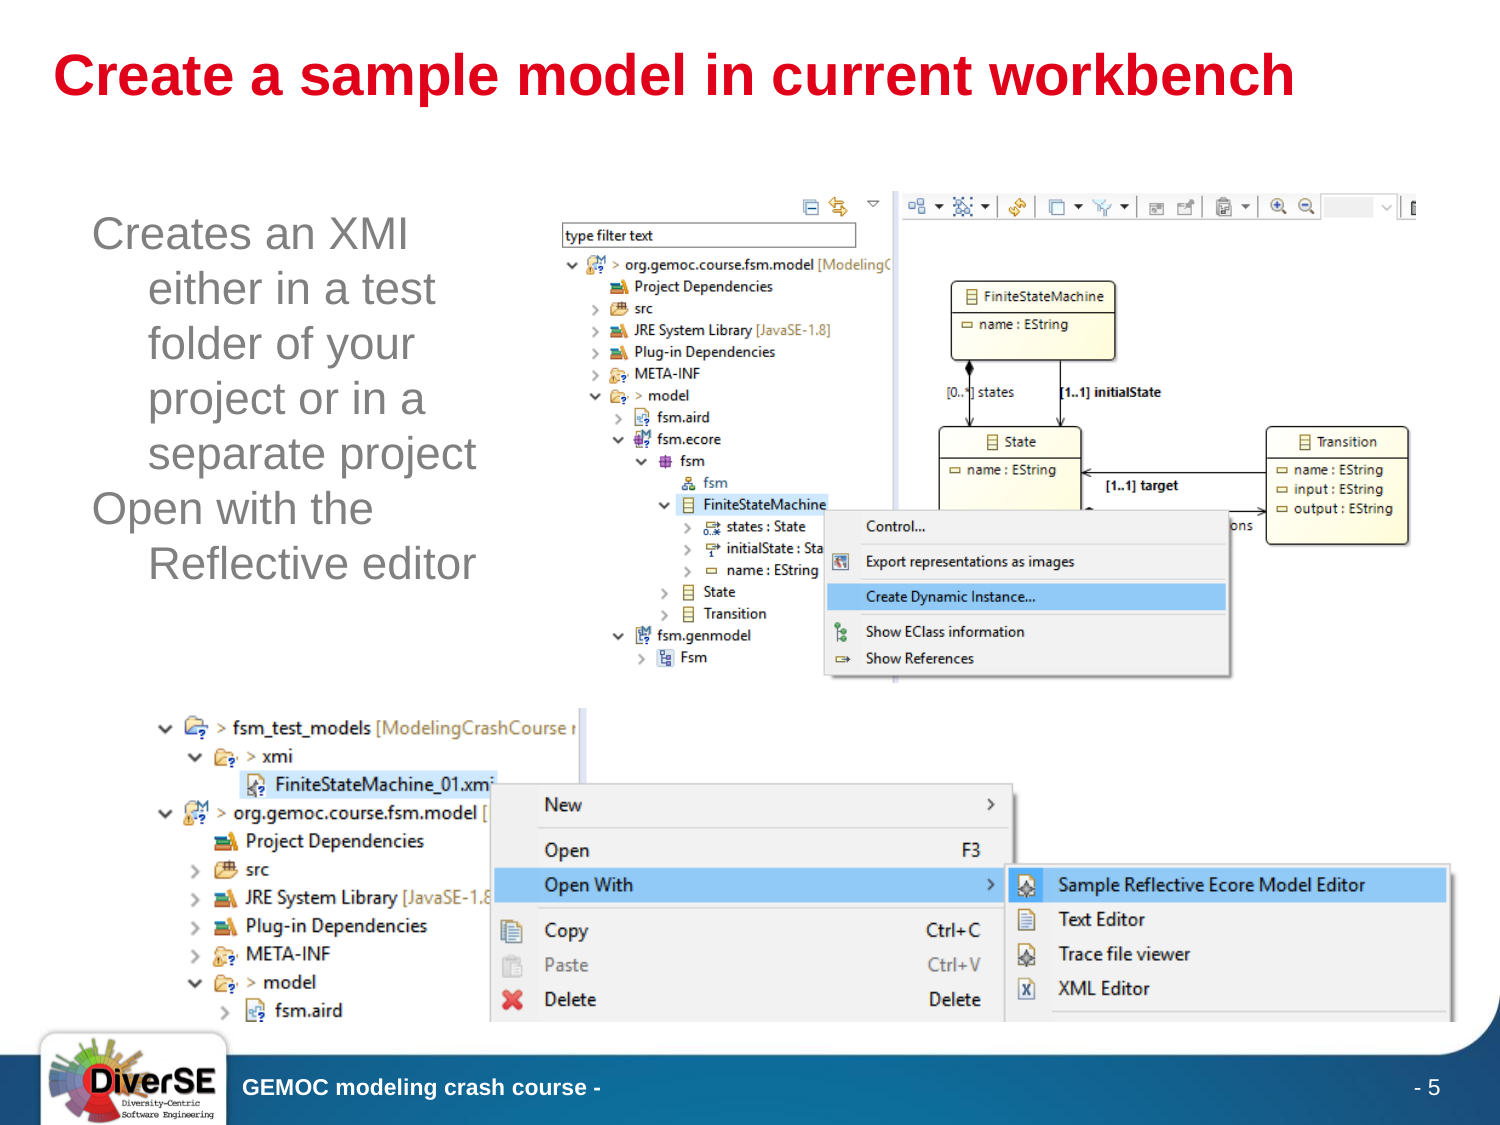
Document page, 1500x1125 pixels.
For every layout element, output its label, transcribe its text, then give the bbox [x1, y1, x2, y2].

title Create a sample model in current workbench [52, 18, 1459, 126]
footer GEMOC modeling crash course - [242, 1064, 1078, 1110]
slide_number - 5 [1413, 1064, 1500, 1110]
picture [562, 191, 1416, 683]
list Creates an XMI either in a test folder of your project or in a separate project Open with the Reflective editor [76, 196, 502, 1000]
picture [0, 708, 1500, 1125]
